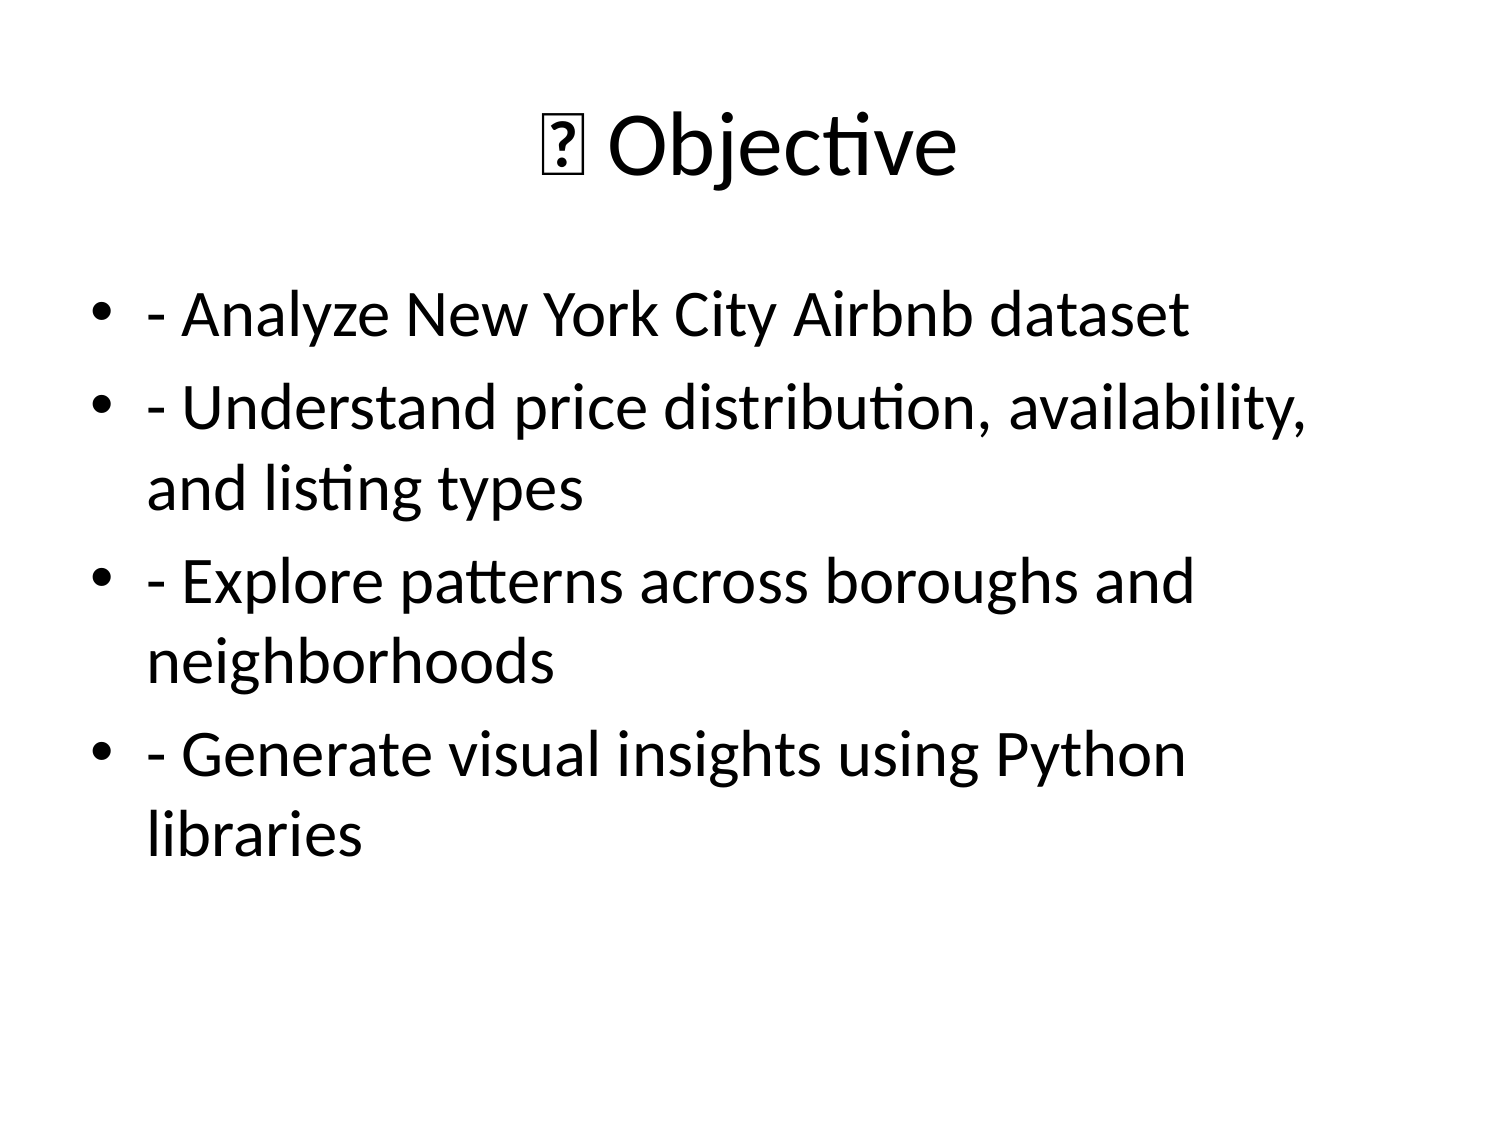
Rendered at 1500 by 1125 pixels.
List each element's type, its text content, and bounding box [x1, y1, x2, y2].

list - Analyze New York City Airbnb dataset - Understand price distribution, availability, and listing types - Explore patterns across boroughs and neighborhoods - Generate visual insights using Python libraries [75, 262, 1425, 1005]
title 📌 Objective [75, 45, 1425, 233]
